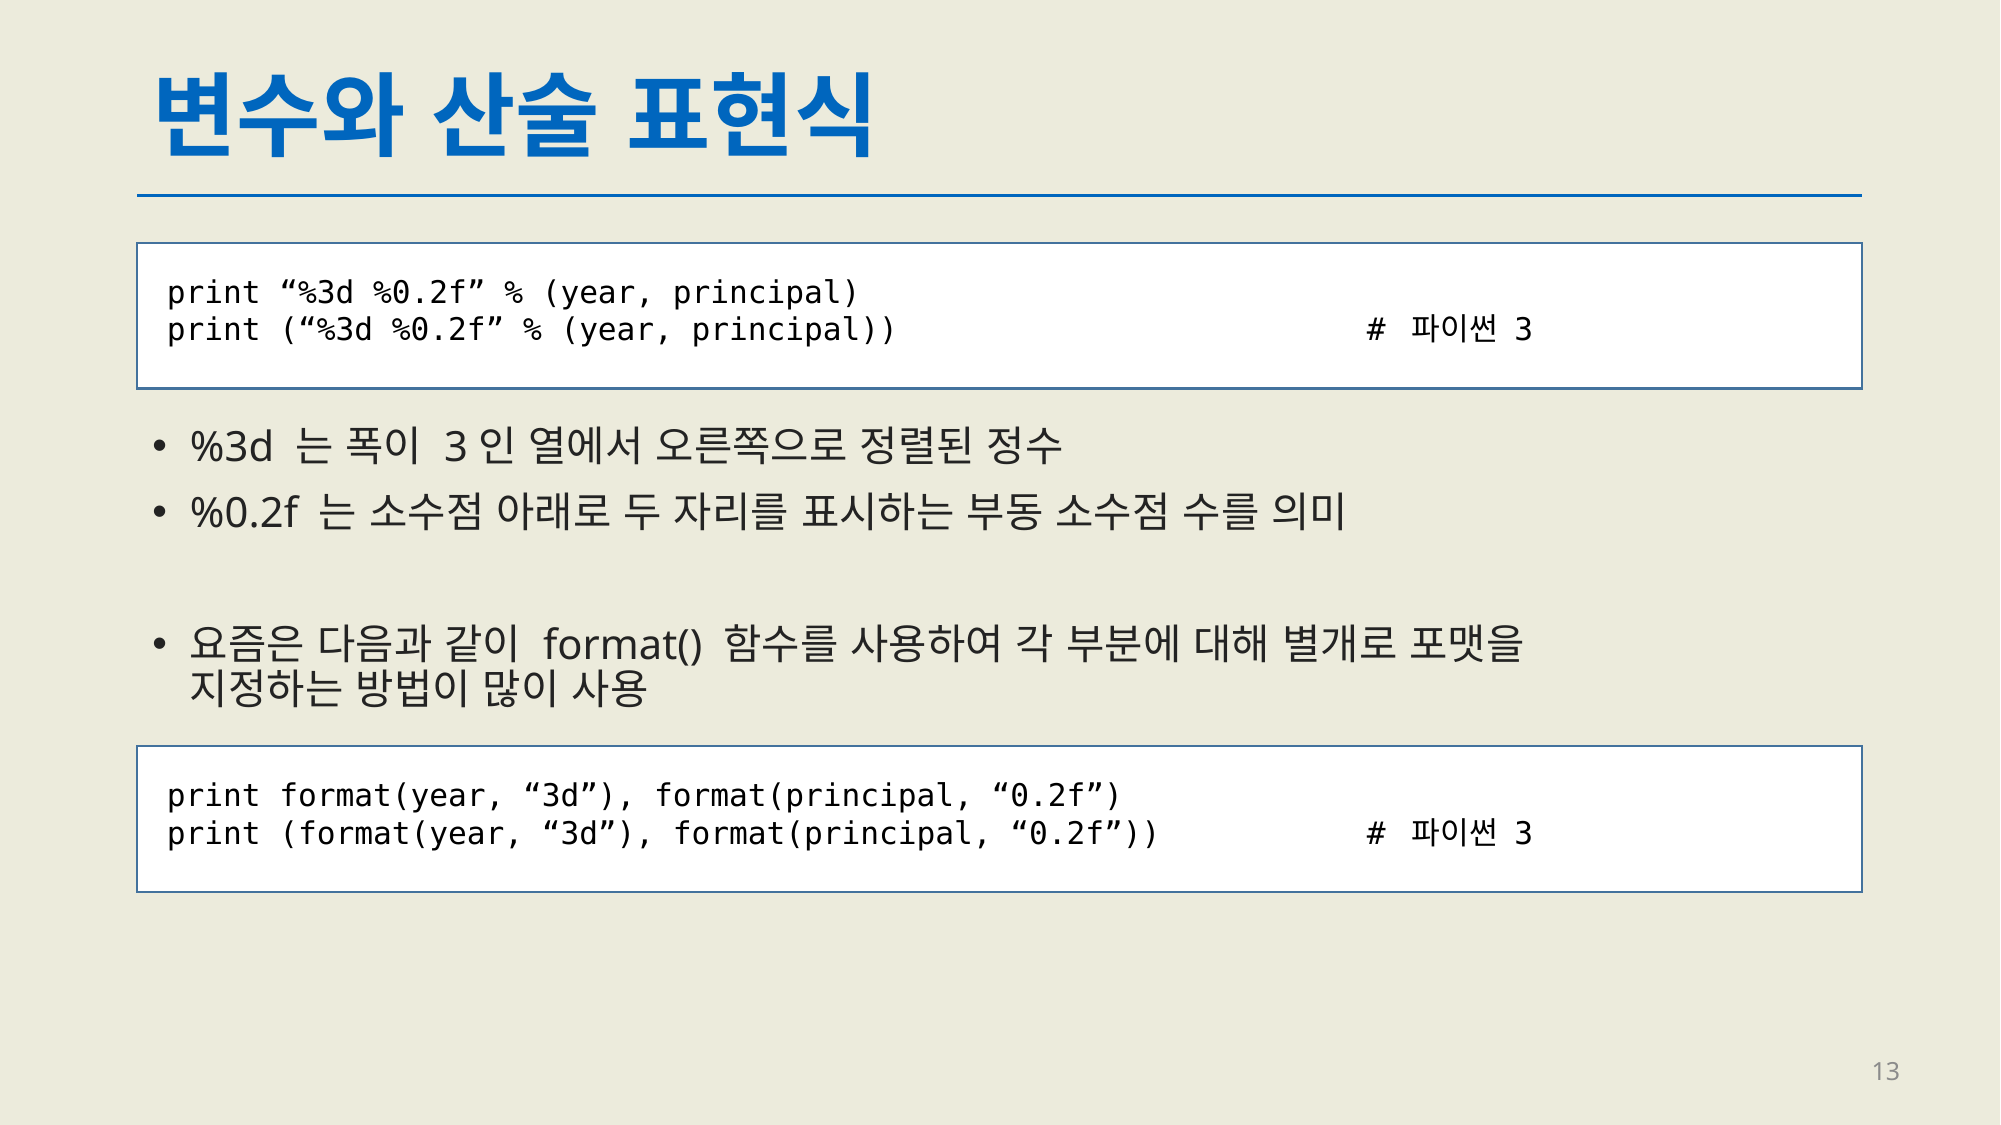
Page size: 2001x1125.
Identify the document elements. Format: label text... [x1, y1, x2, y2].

slide_number 13 [1465, 1042, 1916, 1103]
text_box print format(year, “3d”), format(principal, “0.2f”) print (format(year, “3d”), format(principal, “0.2f”)) # 파이썬 3 [136, 745, 1863, 893]
title 변수와 산술 표현식 [137, 59, 1863, 180]
text_box print “%3d %0.2f” % (year, principal) print (“%3d %0.2f” % (year, principal)) # 파이썬 3 [136, 242, 1863, 390]
list %3d 는 폭이 3인 열에서 오른쪽으로 정렬된 정수 %0.2f 는 소수점 아래로 두 자리를 표시하는 부동 소수점 수를 의미 요즘은 다음과 같이 format() 함수를 사용하여 각 부분에 대해 별개로 포맷을 지정하는 방법이 많이 사용 [137, 418, 1690, 742]
